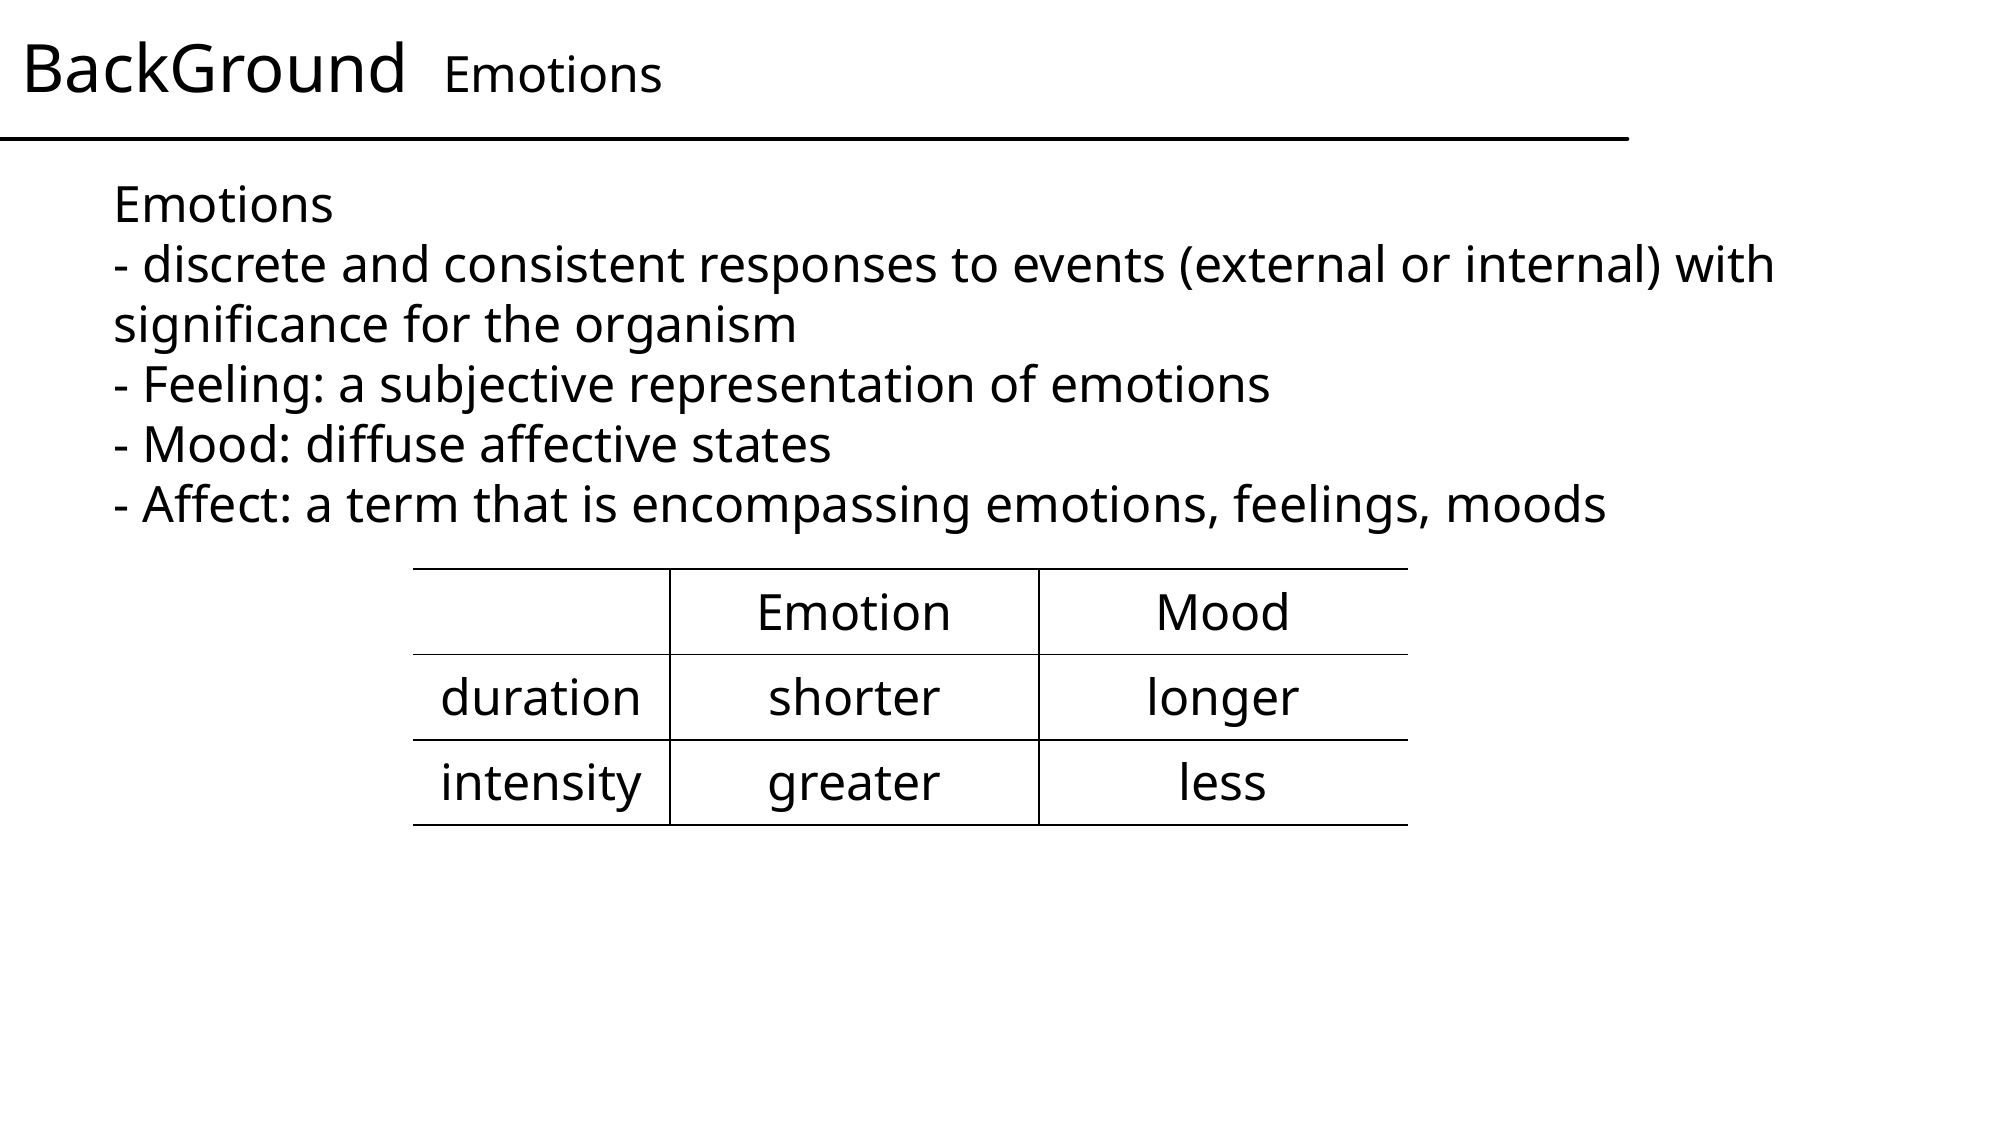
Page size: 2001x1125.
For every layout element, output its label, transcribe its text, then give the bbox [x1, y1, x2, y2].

table_cell longer [1040, 655, 1408, 739]
table_cell duration [413, 655, 669, 739]
table_cell less [1040, 741, 1408, 824]
table_cell intensity [413, 741, 669, 824]
text_box BackGround Emotions [6, 18, 679, 113]
table_cell greater [671, 741, 1038, 824]
text_box Emotions - discrete and consistent responses to events (external or internal) with signiﬁcance for the organism - Feeling: a subjective representation of emotions - Mood: diffuse affective states - Affect: a term that is encompassing emotions, feelings, moods [98, 164, 1948, 540]
table_header Emotion [671, 570, 1038, 654]
table_header [413, 570, 669, 654]
table_cell shorter [671, 655, 1038, 739]
table_header Mood [1040, 570, 1408, 654]
